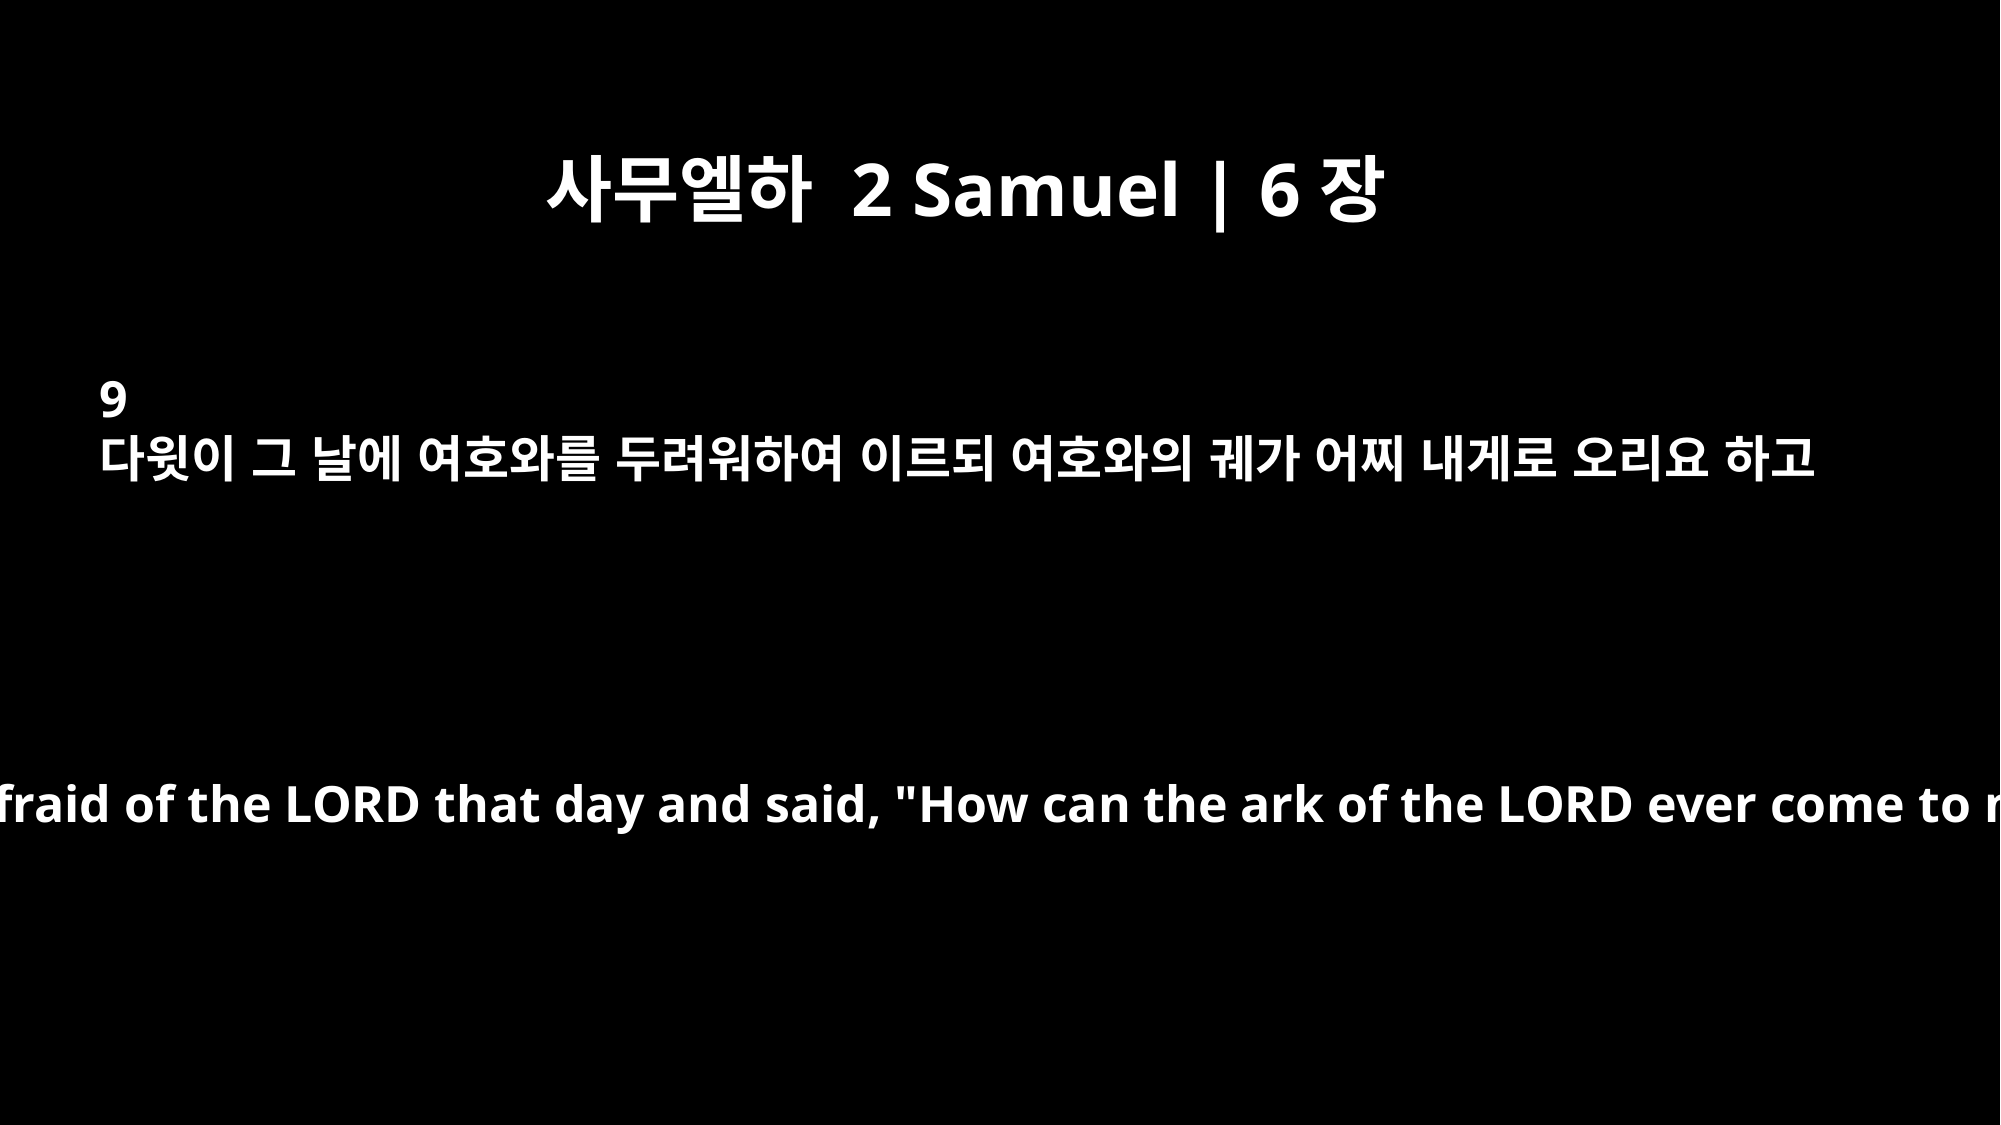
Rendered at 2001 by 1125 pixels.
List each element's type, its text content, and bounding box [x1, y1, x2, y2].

text_box 사무엘하 2 Samuel | 6장 [530, 136, 1402, 239]
text_box 9 다윗이 그 날에 여호와를 두려워하여 이르되 여호와의 궤가 어찌 내게로 오리요 하고 [84, 359, 1833, 495]
text_box David was afraid of the LORD that day and said, "How can the ark of the LORD ever come to me?" [0, 764, 2000, 840]
